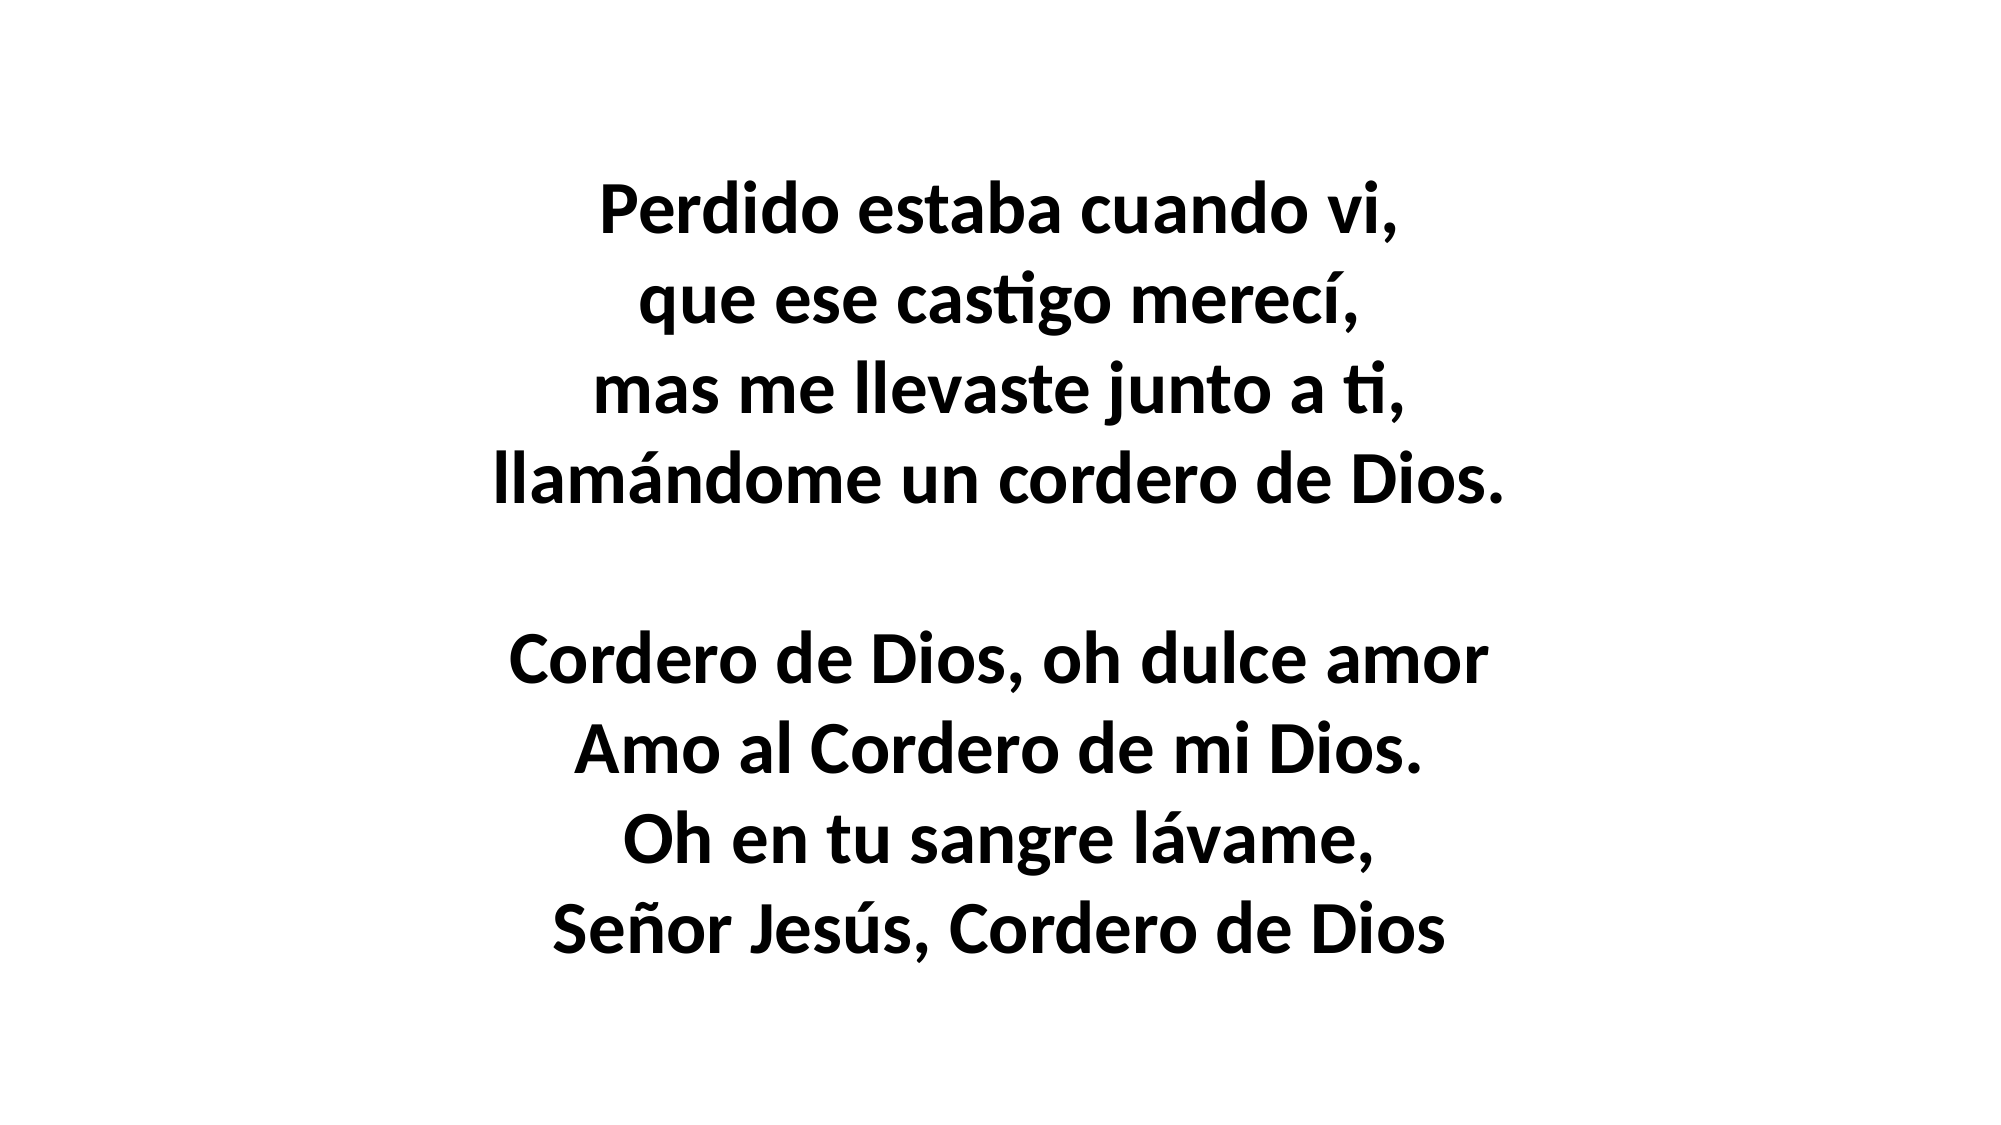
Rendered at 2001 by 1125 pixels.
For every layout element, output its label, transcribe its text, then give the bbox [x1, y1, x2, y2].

text_box Perdido estaba cuando vi, que ese castigo merecí, mas me llevaste junto a ti, llamándome un cordero de Dios. Cordero de Dios, oh dulce amor Amo al Cordero de mi Dios. Oh en tu sangre lávame, Señor Jesús, Cordero de Dios [0, 151, 2000, 977]
